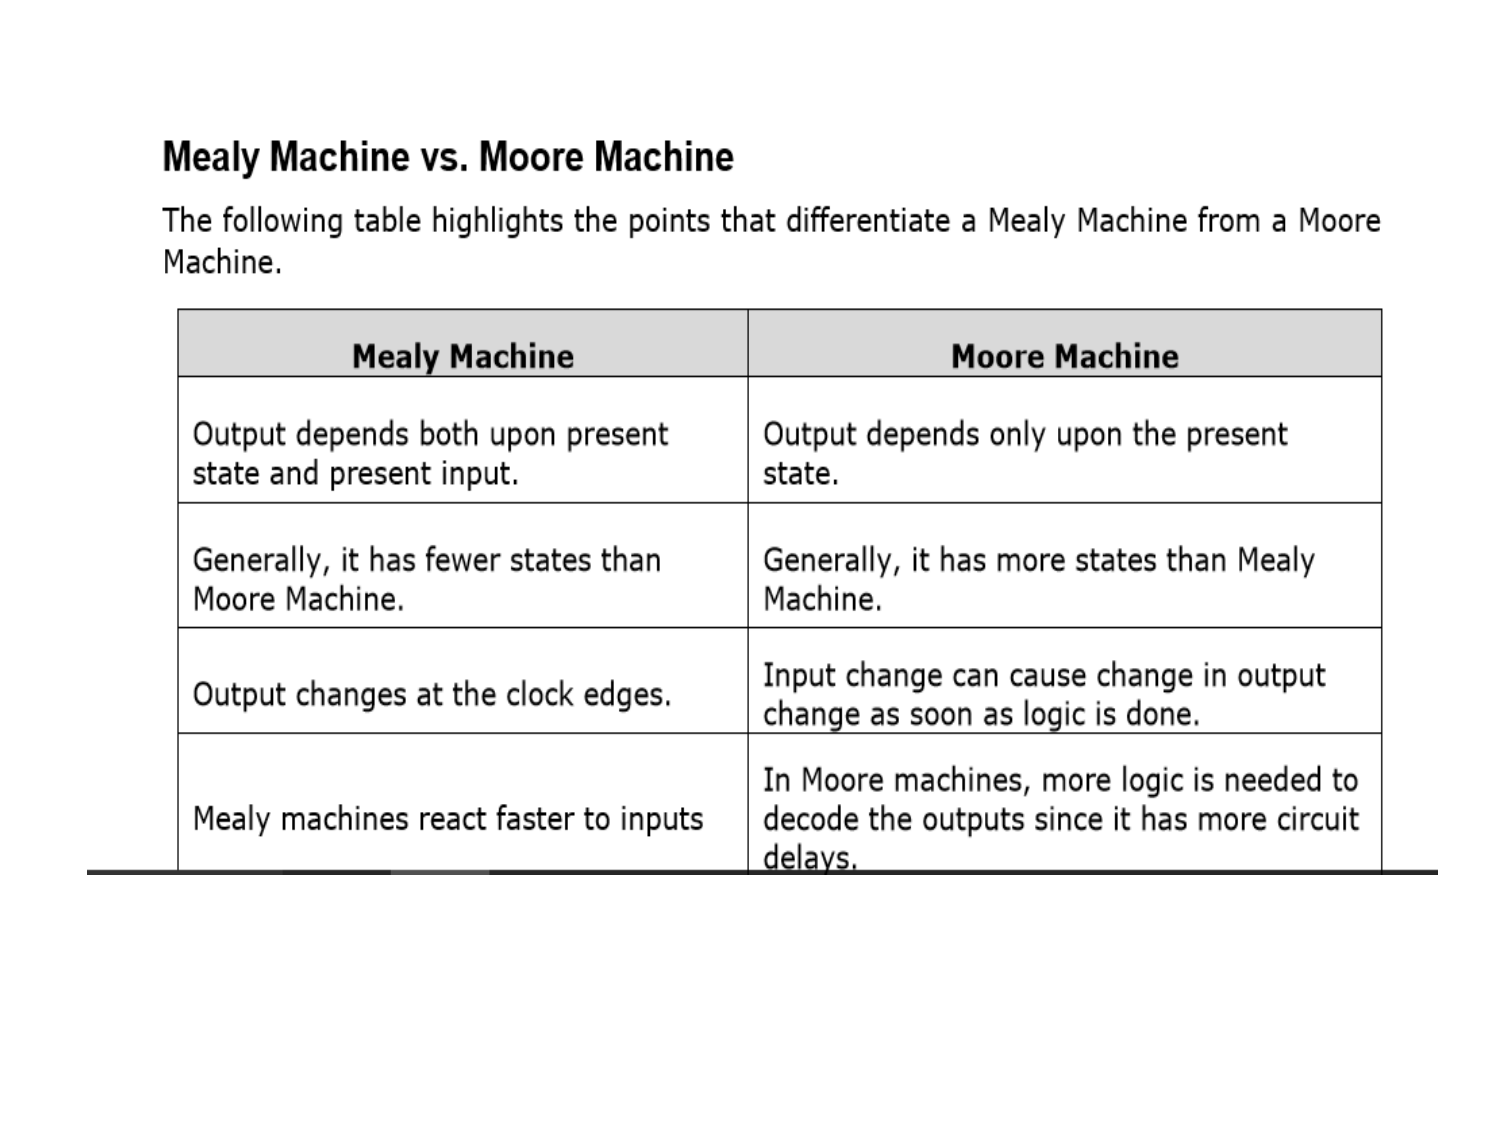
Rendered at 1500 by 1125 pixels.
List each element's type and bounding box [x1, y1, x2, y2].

picture [87, 112, 1438, 876]
